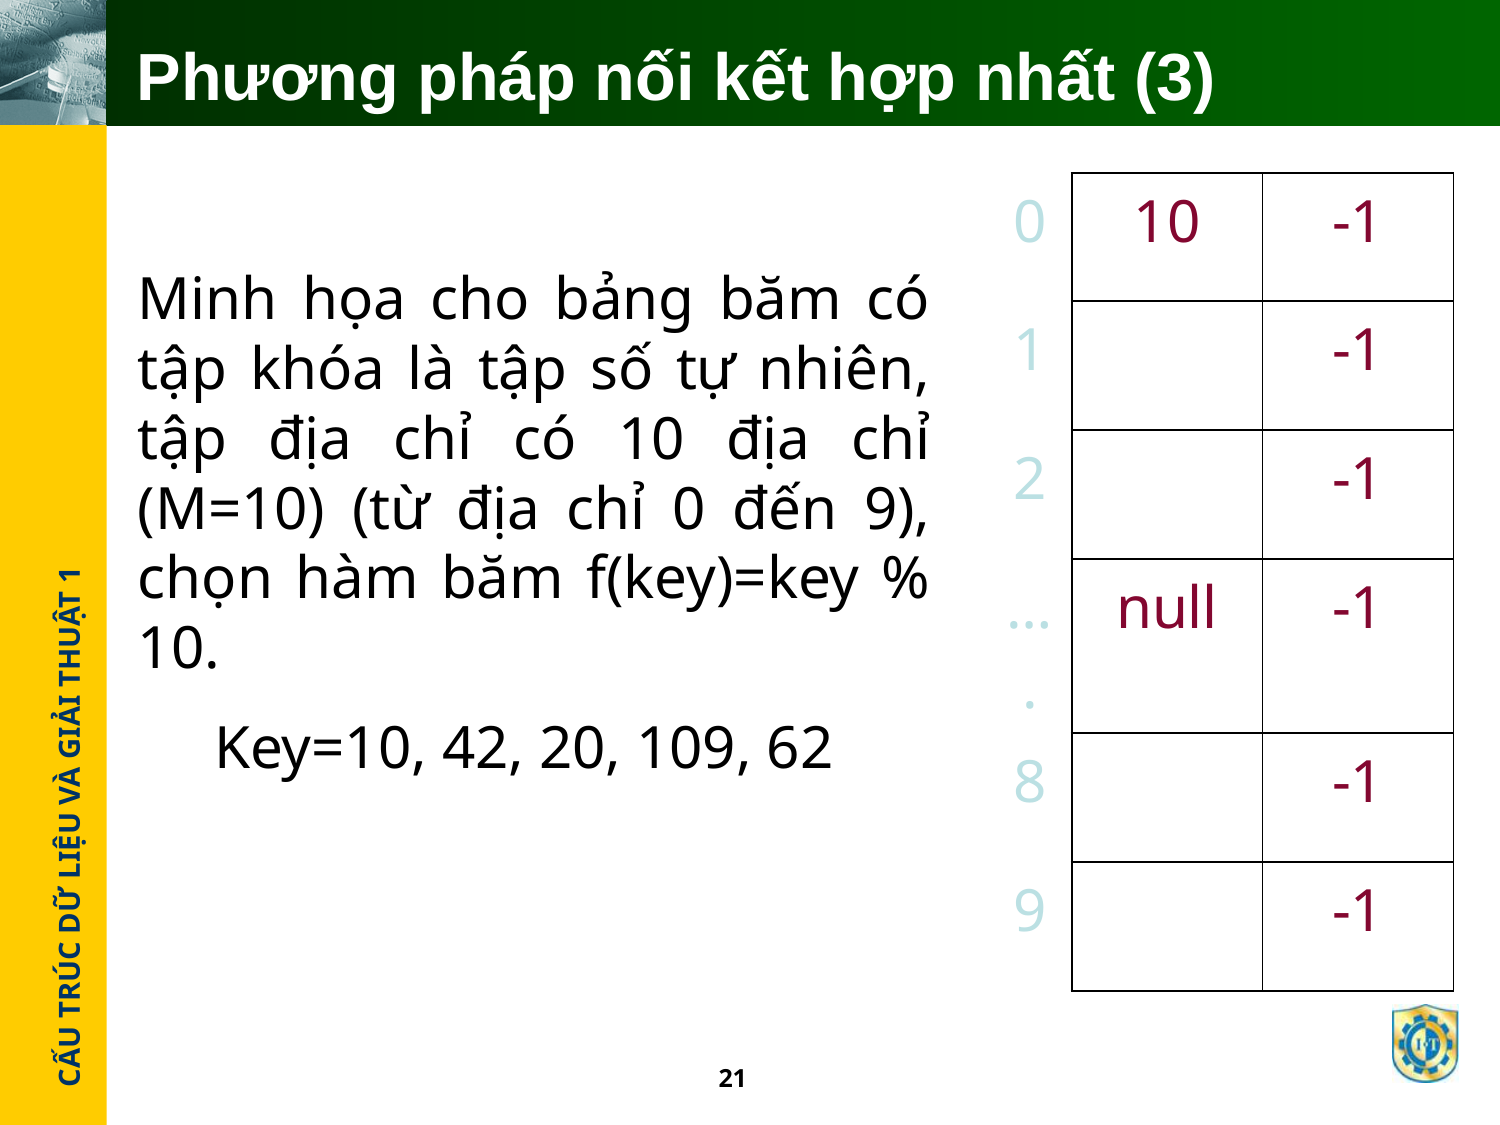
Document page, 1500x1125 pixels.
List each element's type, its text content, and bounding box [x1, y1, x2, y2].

table_header 10 [1073, 174, 1262, 300]
table_cell 1 [988, 301, 1071, 430]
picture [0, 0, 107, 125]
table_cell [1073, 431, 1262, 558]
table_cell -1 [1263, 863, 1453, 990]
table_cell -1 [1263, 431, 1453, 558]
table_cell 9 [988, 862, 1071, 991]
table_cell -1 [1263, 560, 1453, 732]
table_cell 8 [988, 733, 1071, 862]
table_cell [1073, 734, 1262, 861]
table_header 0 [988, 173, 1071, 301]
table_cell [1073, 302, 1262, 429]
title Phương pháp nối kết hợp nhất (3) [121, 0, 1500, 149]
table_header -1 [1263, 174, 1453, 300]
table_cell null [1073, 560, 1262, 732]
table_cell 2 [988, 430, 1071, 559]
text_box Minh họa cho bảng băm có tập khóa là tập số tự nhiên, tập địa chỉ có 10 địa chỉ (M=10) (từ địa chỉ 0 đến 9), chọn hàm băm f(key)=key % 10. Key=10, 42, 20, 109, 62 [46, 253, 946, 788]
table_cell [1073, 863, 1262, 990]
table_cell …. [988, 559, 1071, 733]
table_cell -1 [1263, 734, 1453, 861]
table_cell -1 [1263, 302, 1453, 429]
picture [1392, 1004, 1459, 1083]
